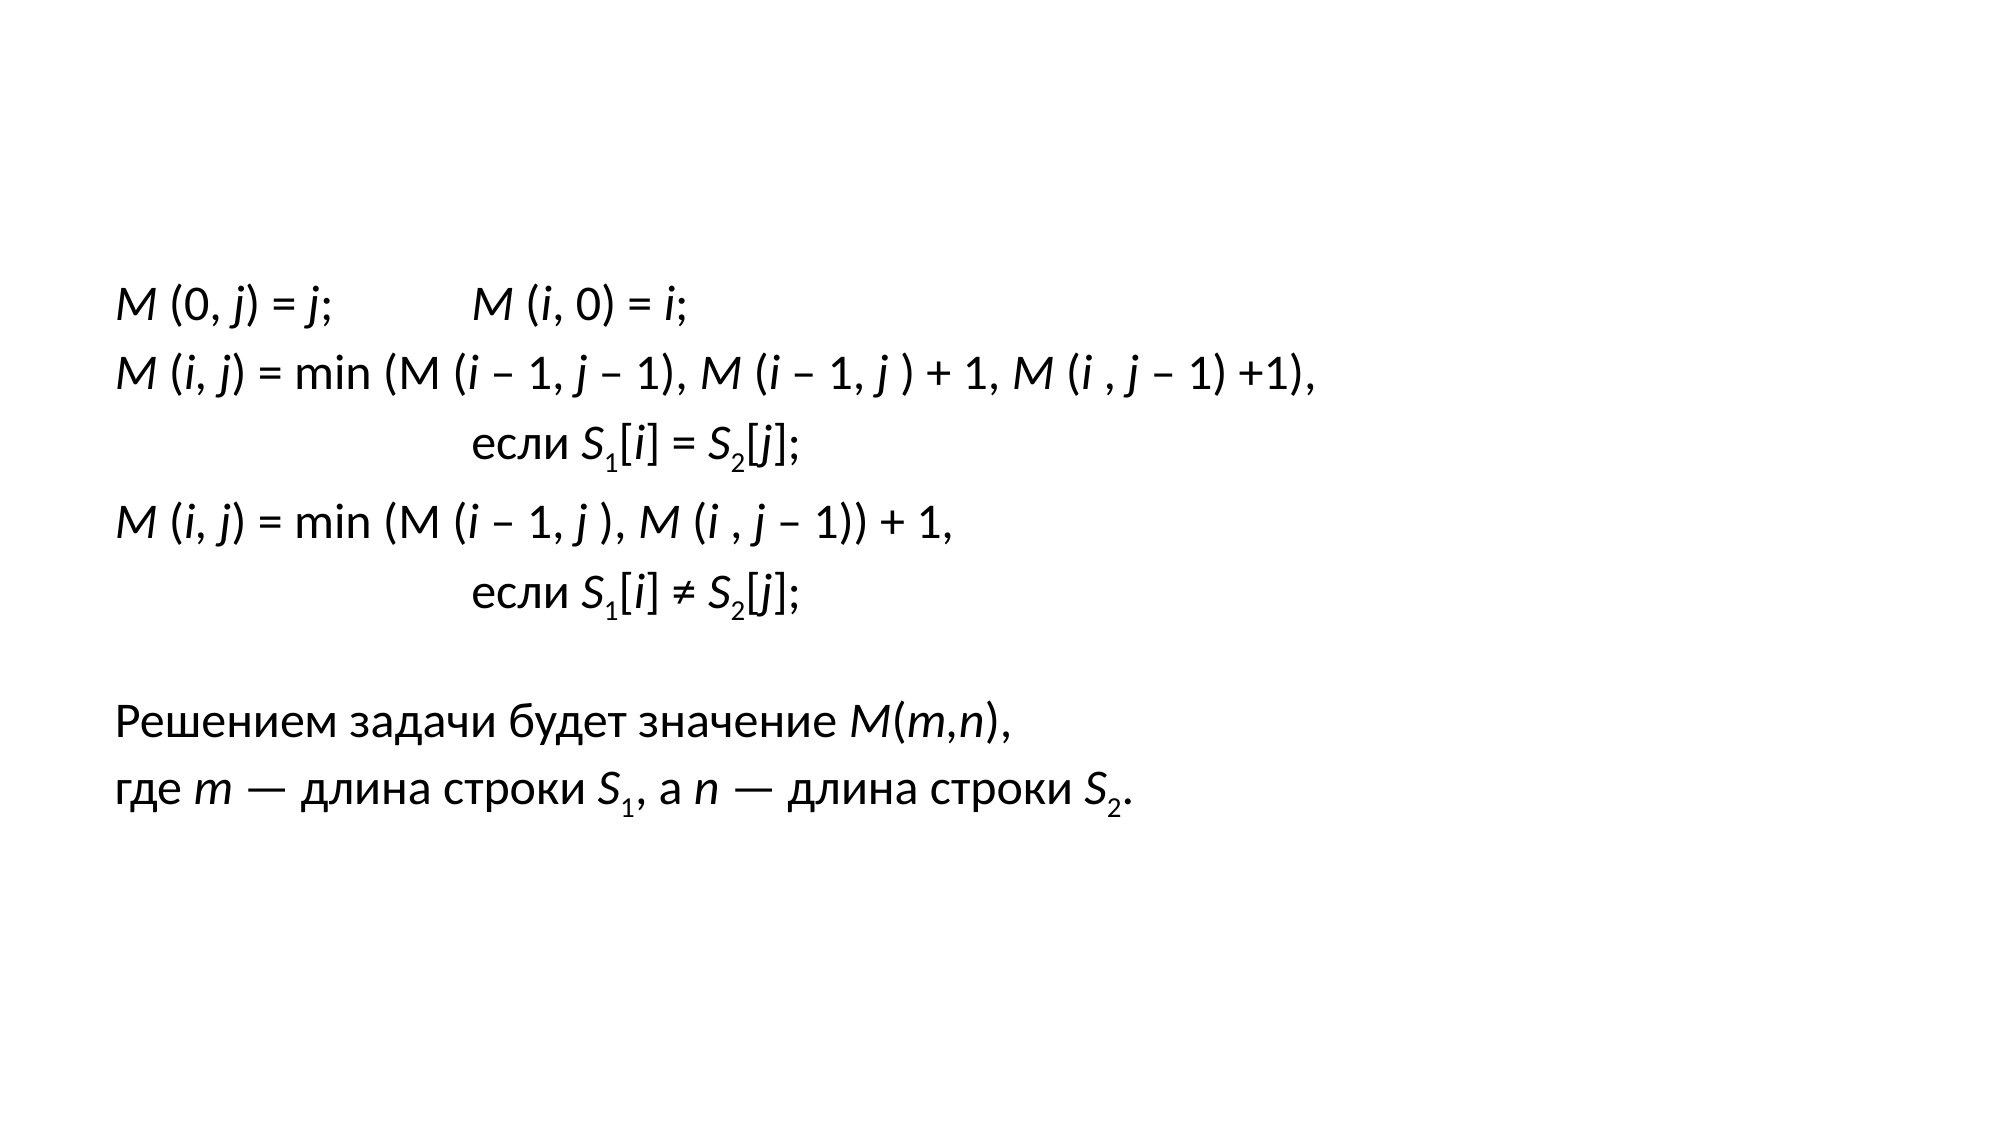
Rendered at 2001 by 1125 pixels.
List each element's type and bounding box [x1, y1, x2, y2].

list [99, 262, 1900, 1005]
